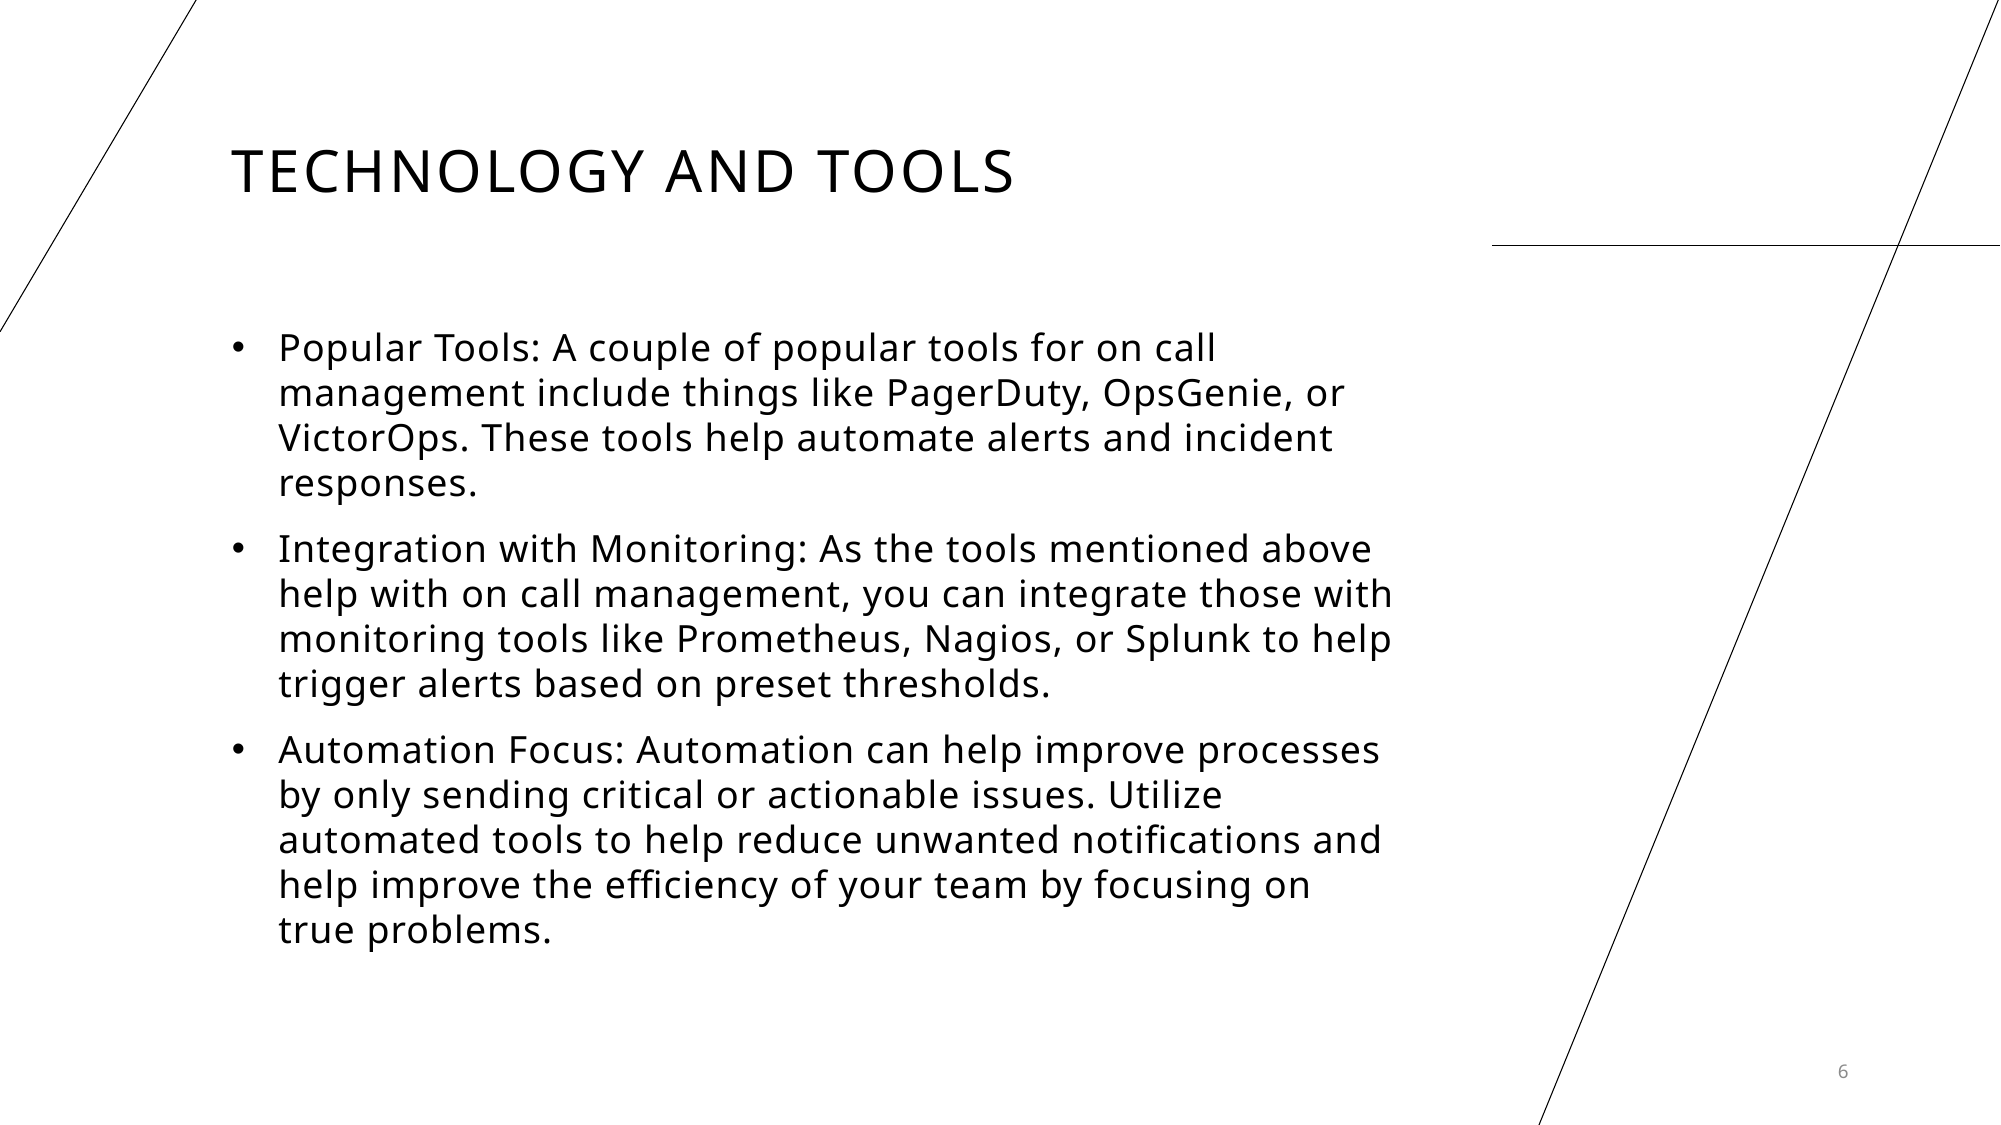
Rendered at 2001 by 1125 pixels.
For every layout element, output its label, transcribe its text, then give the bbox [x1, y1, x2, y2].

slide_number 6 [1701, 1042, 1864, 1103]
list Popular Tools: A couple of popular tools for on call management include things like PagerDuty, OpsGenie, or VictorOps. These tools help automate alerts and incident responses. Integration with Monitoring: As the tools mentioned above help with on call management, you can integrate those with monitoring tools like Prometheus, Nagios, or Splunk to help trigger alerts based on preset thresholds. Automation Focus: Automation can help improve processes by only sending critical or actionable issues. Utilize automated tools to help reduce unwanted notifications and help improve the efficiency of your team by focusing on true problems. [216, 316, 1413, 1013]
title Technology and tools [216, 43, 1413, 213]
